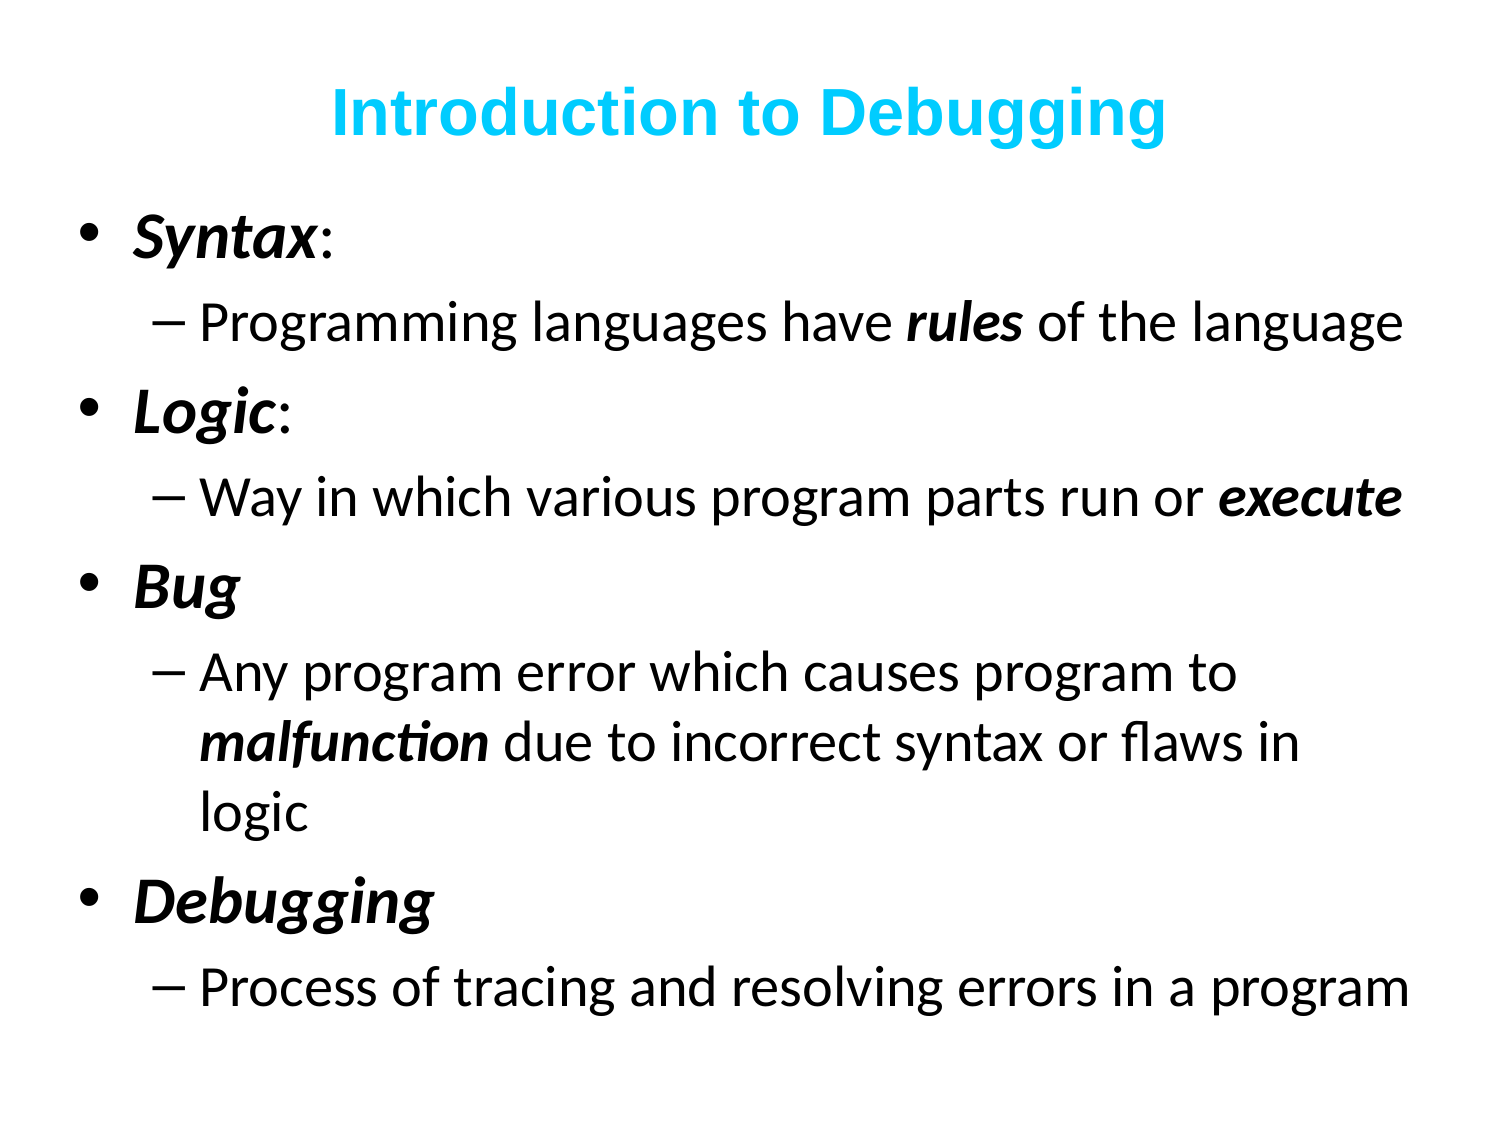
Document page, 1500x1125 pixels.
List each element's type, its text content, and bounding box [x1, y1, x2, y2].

title Introduction to Debugging [75, 45, 1425, 173]
list Syntax: Programming languages have rules of the language Logic: Way in which various program parts run or execute Bug Any program error which causes program to malfunction due to incorrect syntax or flaws in logic Debugging Process of tracing and resolving errors in a program [62, 184, 1438, 1031]
